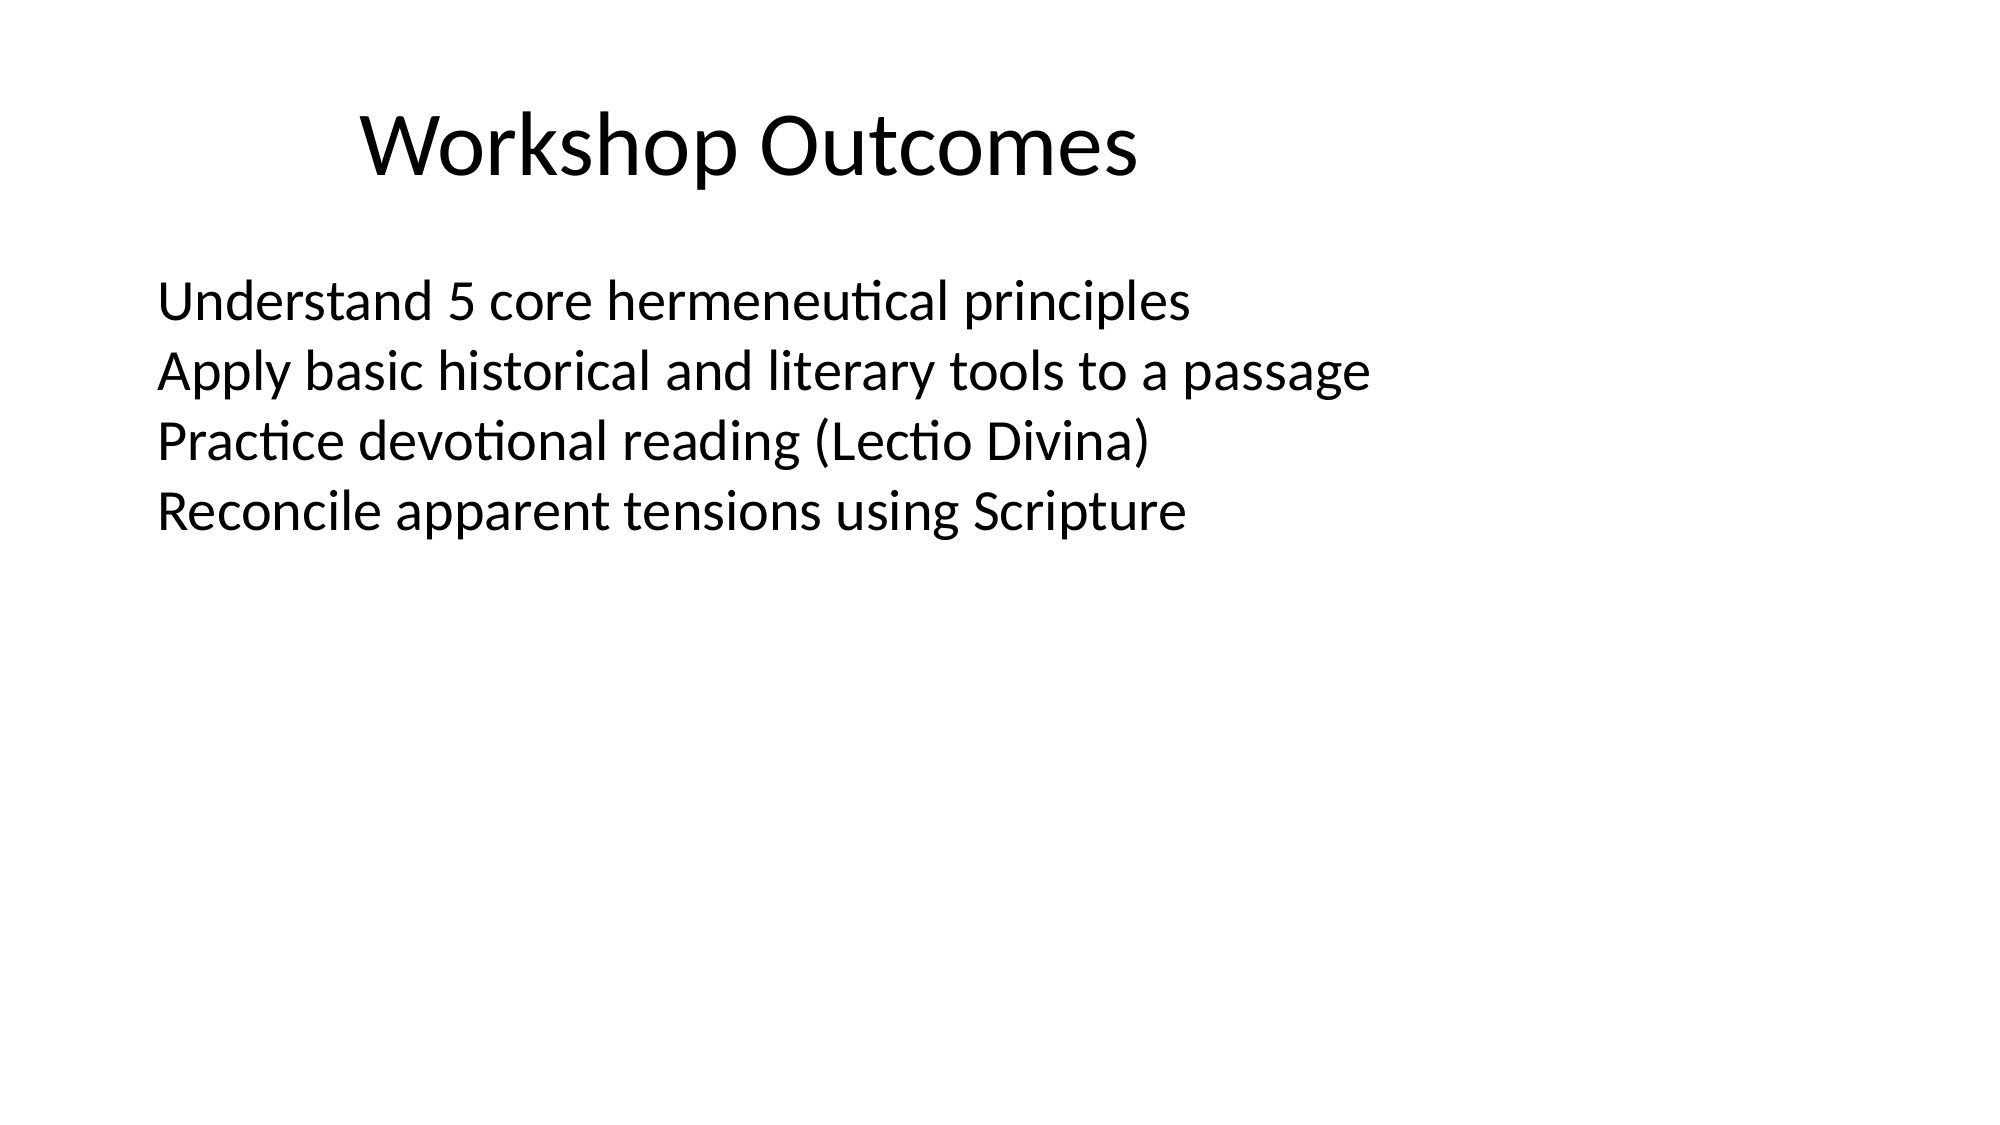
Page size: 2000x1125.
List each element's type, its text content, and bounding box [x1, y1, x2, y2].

title Workshop Outcomes [75, 45, 1425, 233]
text_box Understand 5 core hermeneutical principles Apply basic historical and literary tools to a passage Practice devotional reading (Lectio Divina) Reconcile apparent tensions using Scripture [149, 254, 1850, 550]
